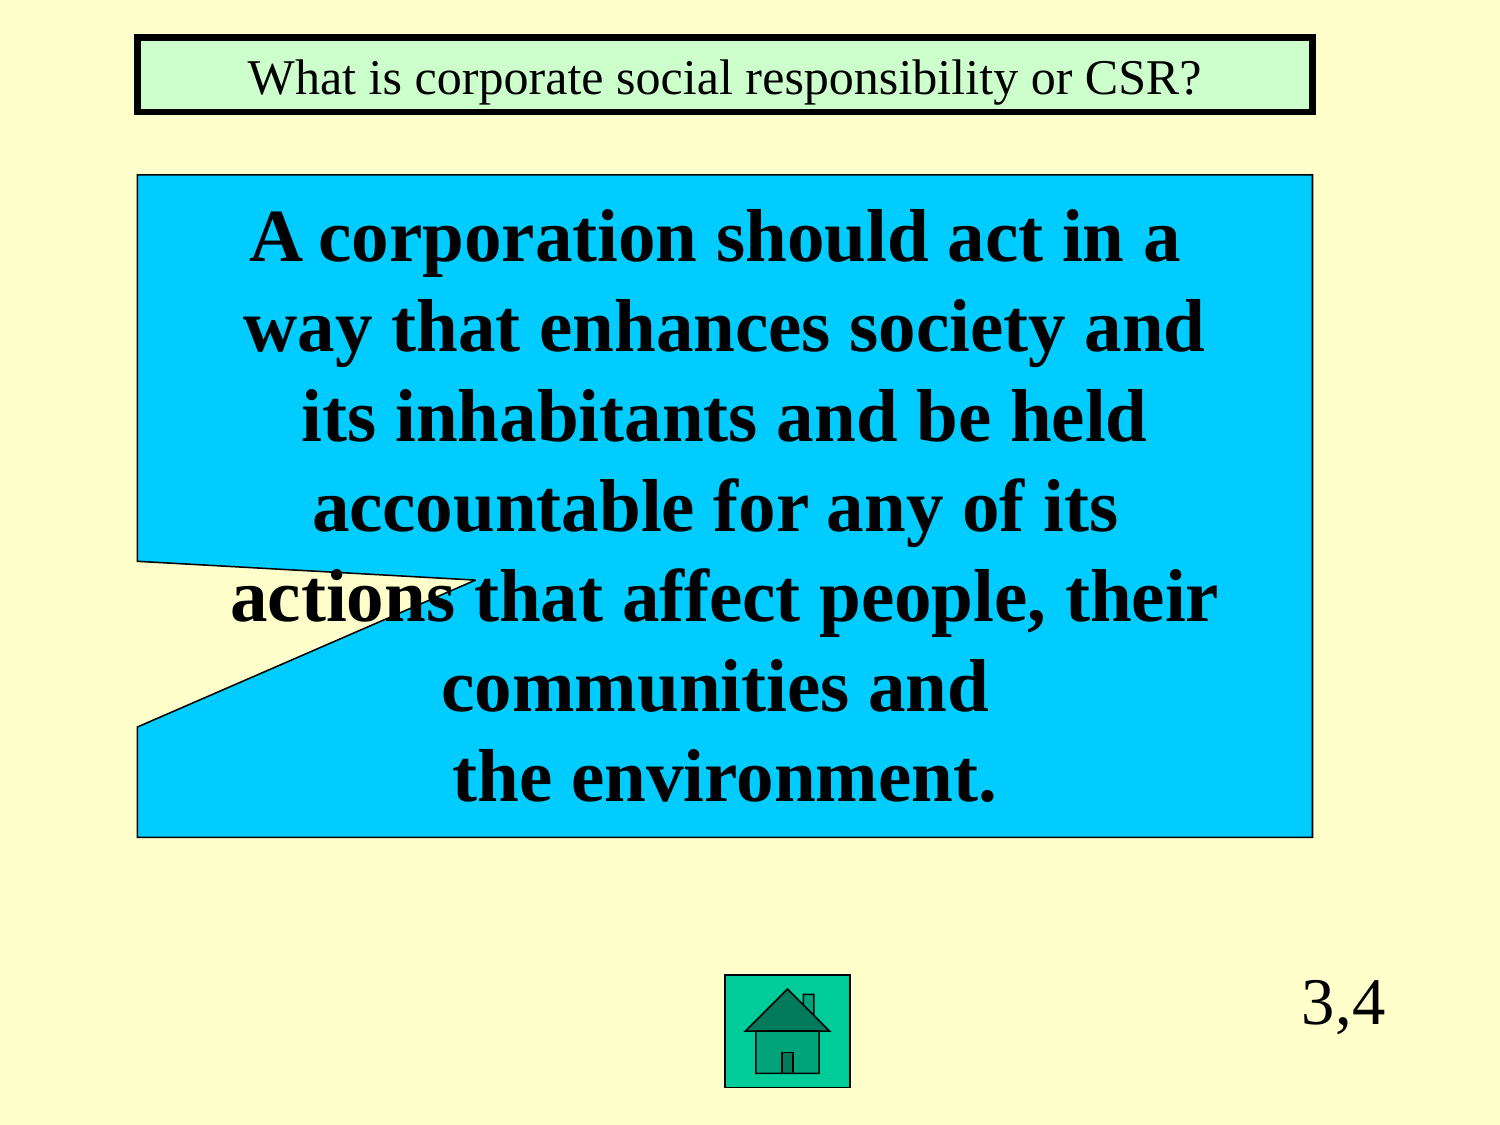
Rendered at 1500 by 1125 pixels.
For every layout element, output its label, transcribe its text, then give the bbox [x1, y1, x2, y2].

text_box What is corporate social responsibility or CSR? [137, 37, 1313, 113]
text_box A corporation should act in a way that enhances society and its inhabitants and be held accountable for any of its actions that affect people, their communities and the environment. [137, 174, 1313, 838]
text_box [725, 975, 851, 1088]
subtitle 3,4 [1187, 949, 1500, 1125]
